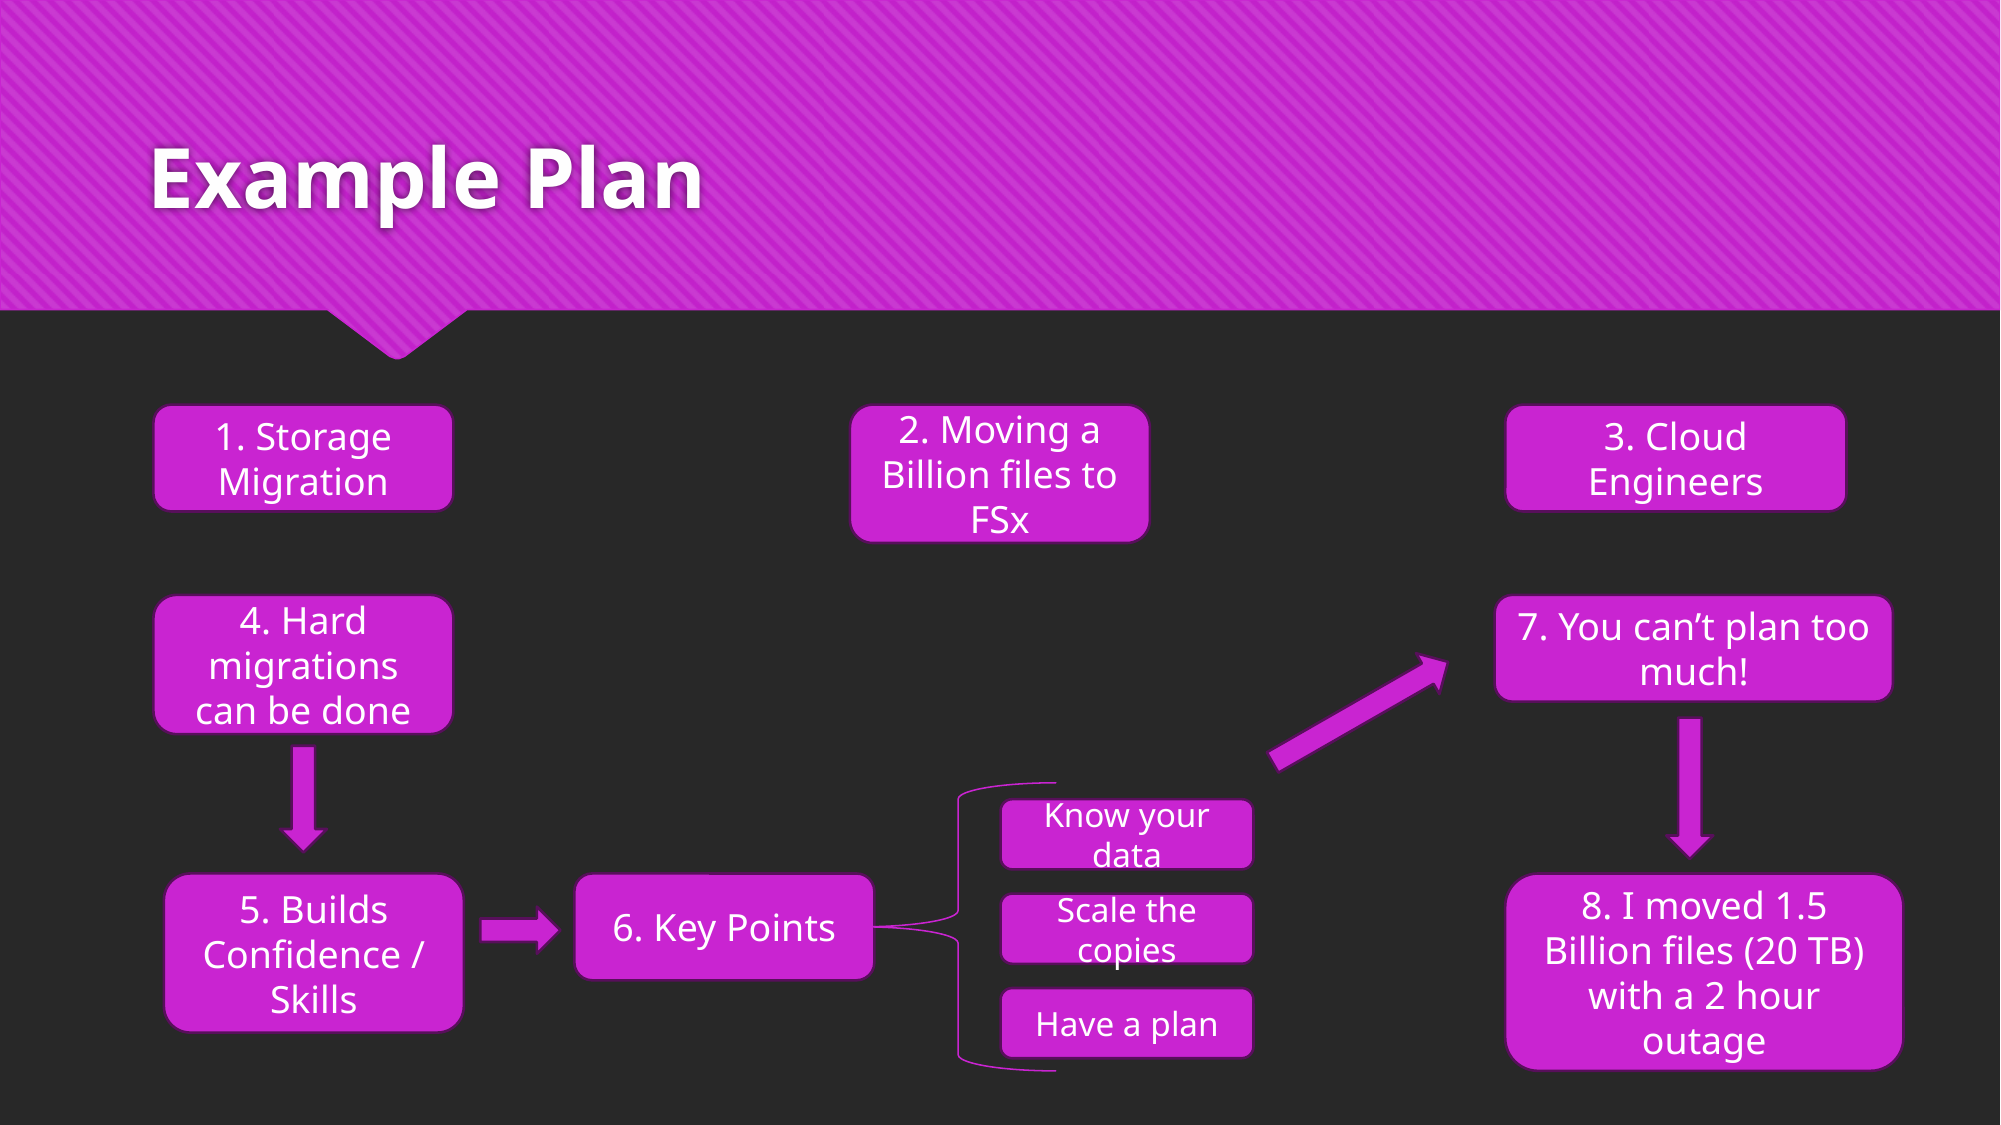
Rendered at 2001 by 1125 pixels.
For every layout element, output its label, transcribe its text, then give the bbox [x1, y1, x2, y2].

text_box 5. Builds Confidence / Skills [162, 872, 466, 1034]
text_box 6. Key Points [573, 872, 860, 982]
text_box [278, 744, 329, 854]
text_box 7. You can’t plan too much! [1493, 593, 1895, 703]
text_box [860, 782, 1254, 1072]
text_box 1. Storage Migration [152, 403, 455, 513]
text_box [1665, 716, 1715, 860]
text_box [478, 905, 562, 955]
text_box 2. Moving a Billion files to FSx [848, 403, 1152, 545]
text_box 4. Hard migrations can be done [152, 593, 455, 736]
text_box 8. I moved 1.5 Billion files (20 TB) with a 2 hour outage [1503, 872, 1905, 1073]
text_box 3. Cloud Engineers [1503, 403, 1848, 513]
text_box [1265, 651, 1450, 774]
title Example Plan [132, 73, 1868, 233]
